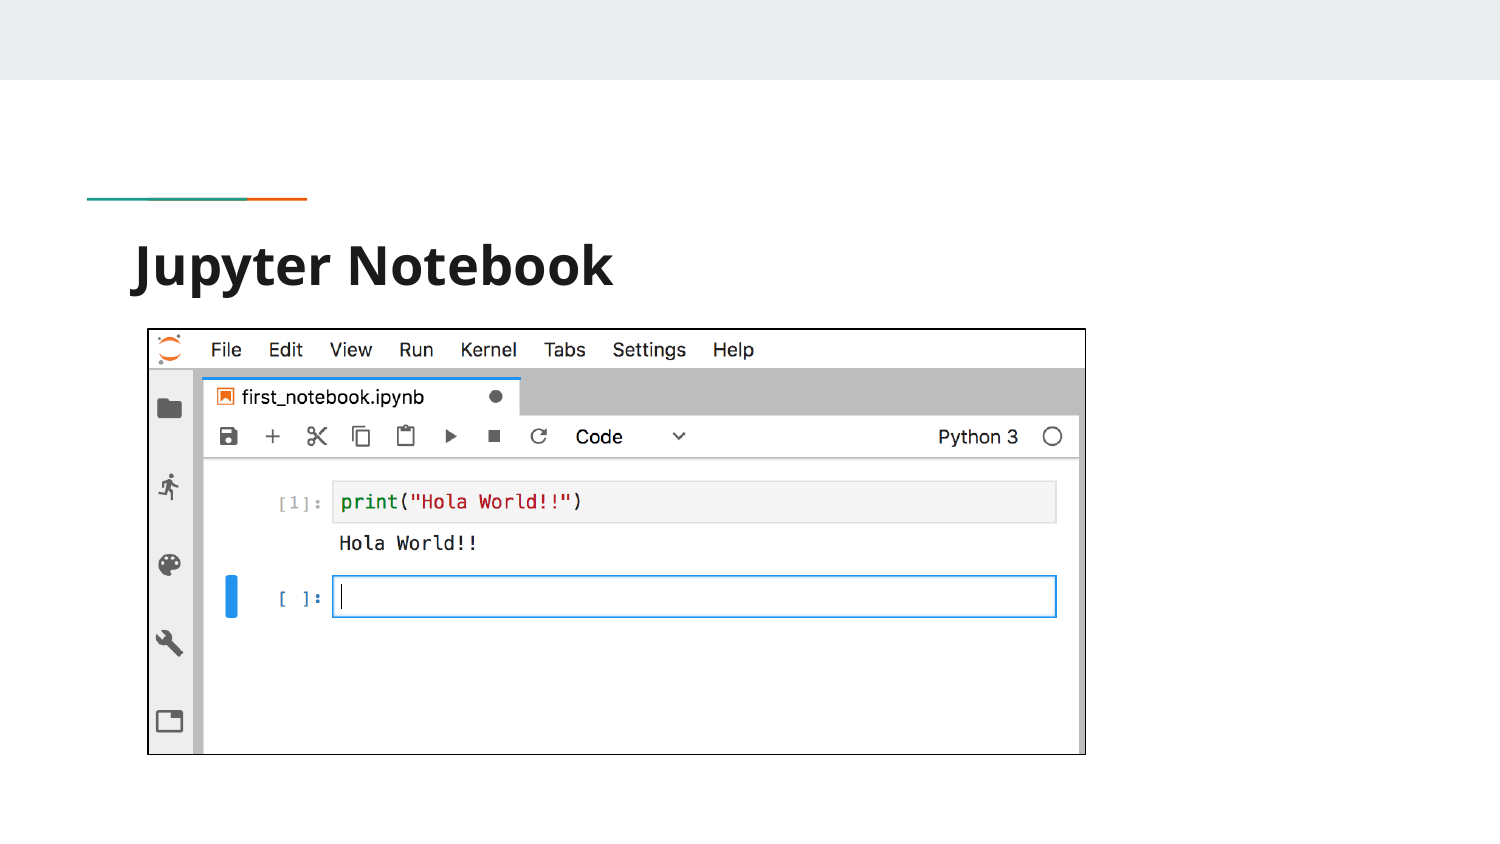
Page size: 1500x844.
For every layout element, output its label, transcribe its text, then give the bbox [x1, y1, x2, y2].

title Jupyter Notebook [119, 216, 1381, 305]
picture [146, 328, 1087, 755]
